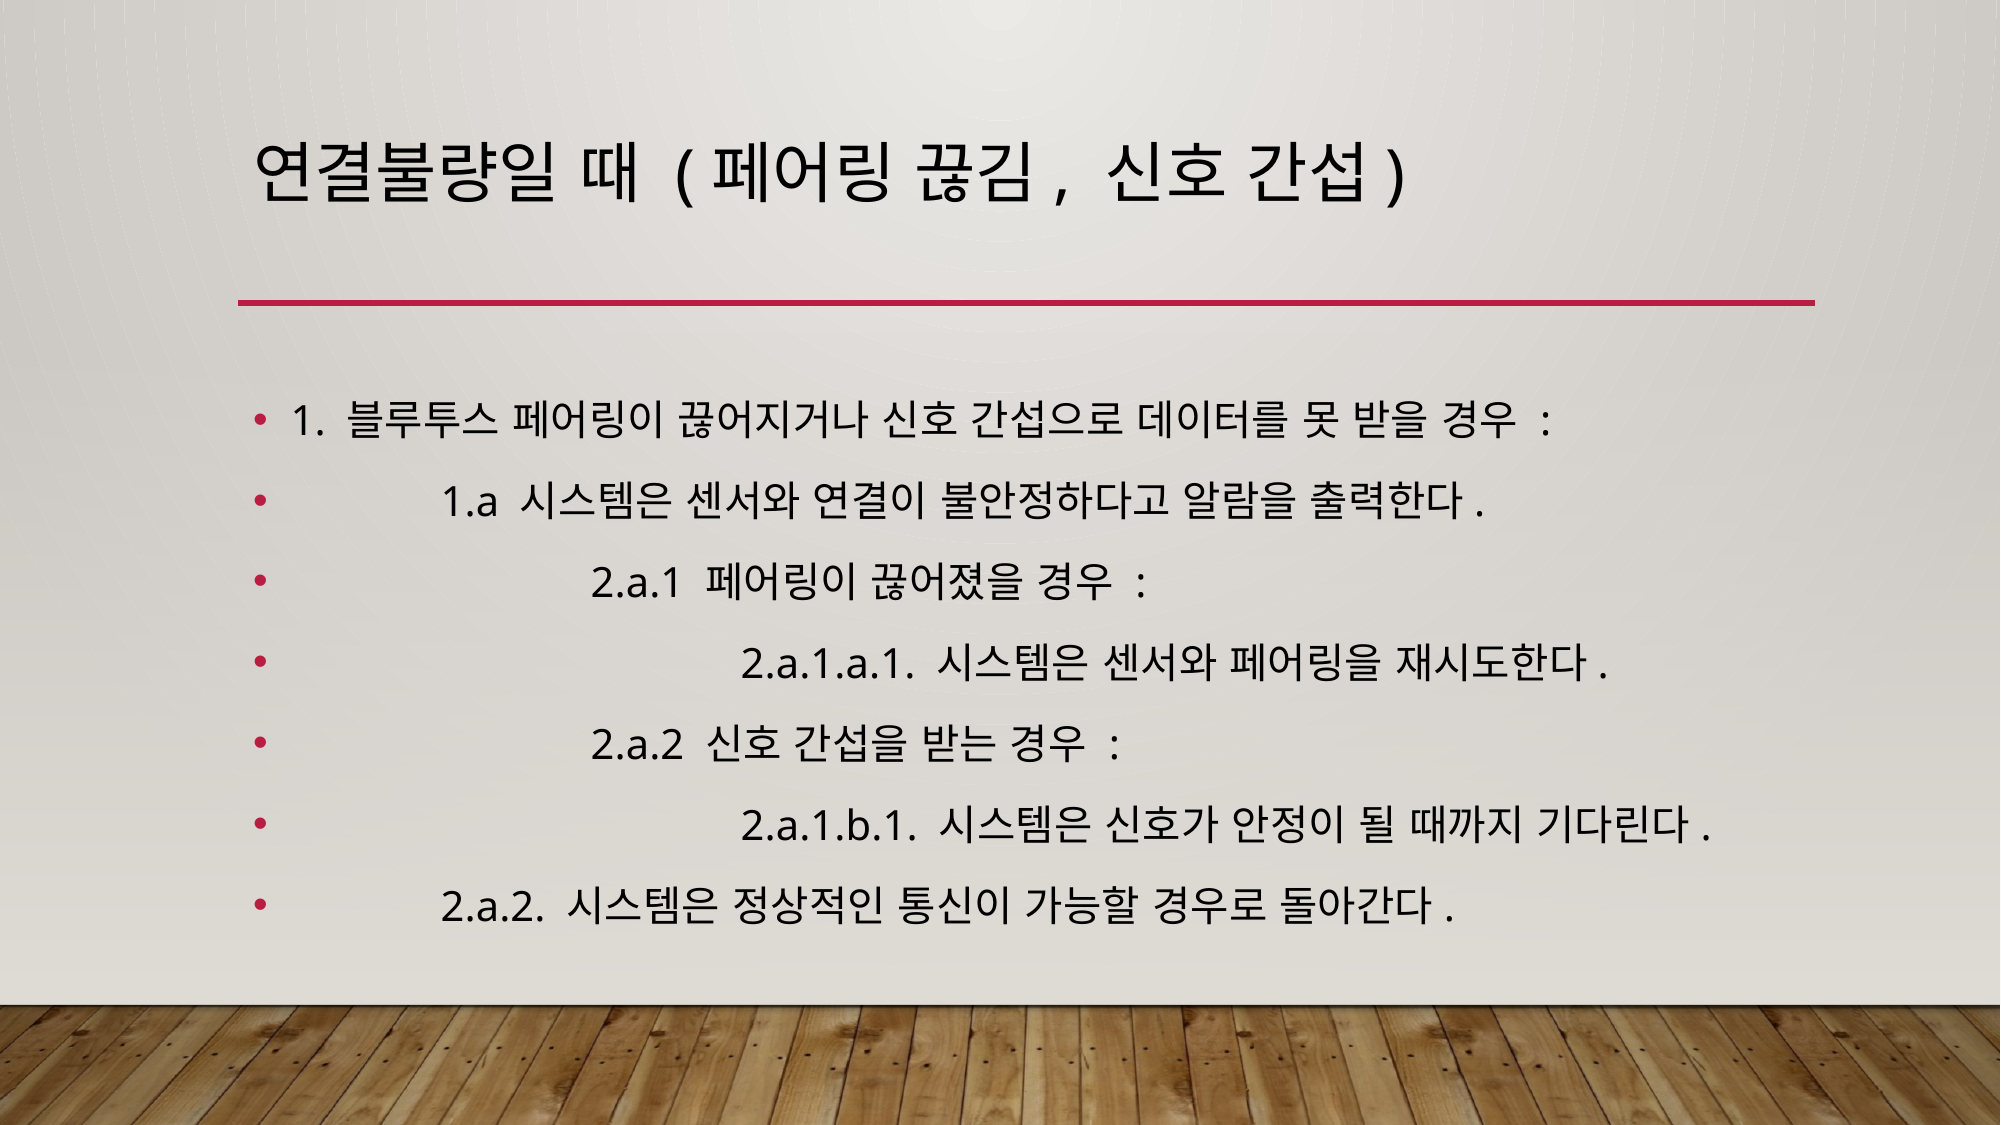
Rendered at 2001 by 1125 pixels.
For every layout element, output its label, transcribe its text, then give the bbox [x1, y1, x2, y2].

picture [0, 1005, 2000, 1125]
text_box 1. 블루투스 페어링이 끊어지거나 신호 간섭으로 데이터를 못 받을 경우 : 1.a 시스템은 센서와 연결이 불안정하다고 알람을 출력한다. 2.a.1 페어링이 끊어졌을 경우 : 2.a.1.a.1. 시스템은 센서와 페어링을 재시도한다. 2.a.2 신호 간섭을 받는 경우 : 2.a.1.b.1. 시스템은 신호가 안정이 될 때까지 기다린다. 2.a.2. 시스템은 정상적인 통신이 가능할 경우로 돌아간다. [238, 376, 1814, 943]
title 연결불량일 때 (페어링 끊김, 신호 간섭) [238, 131, 1814, 305]
